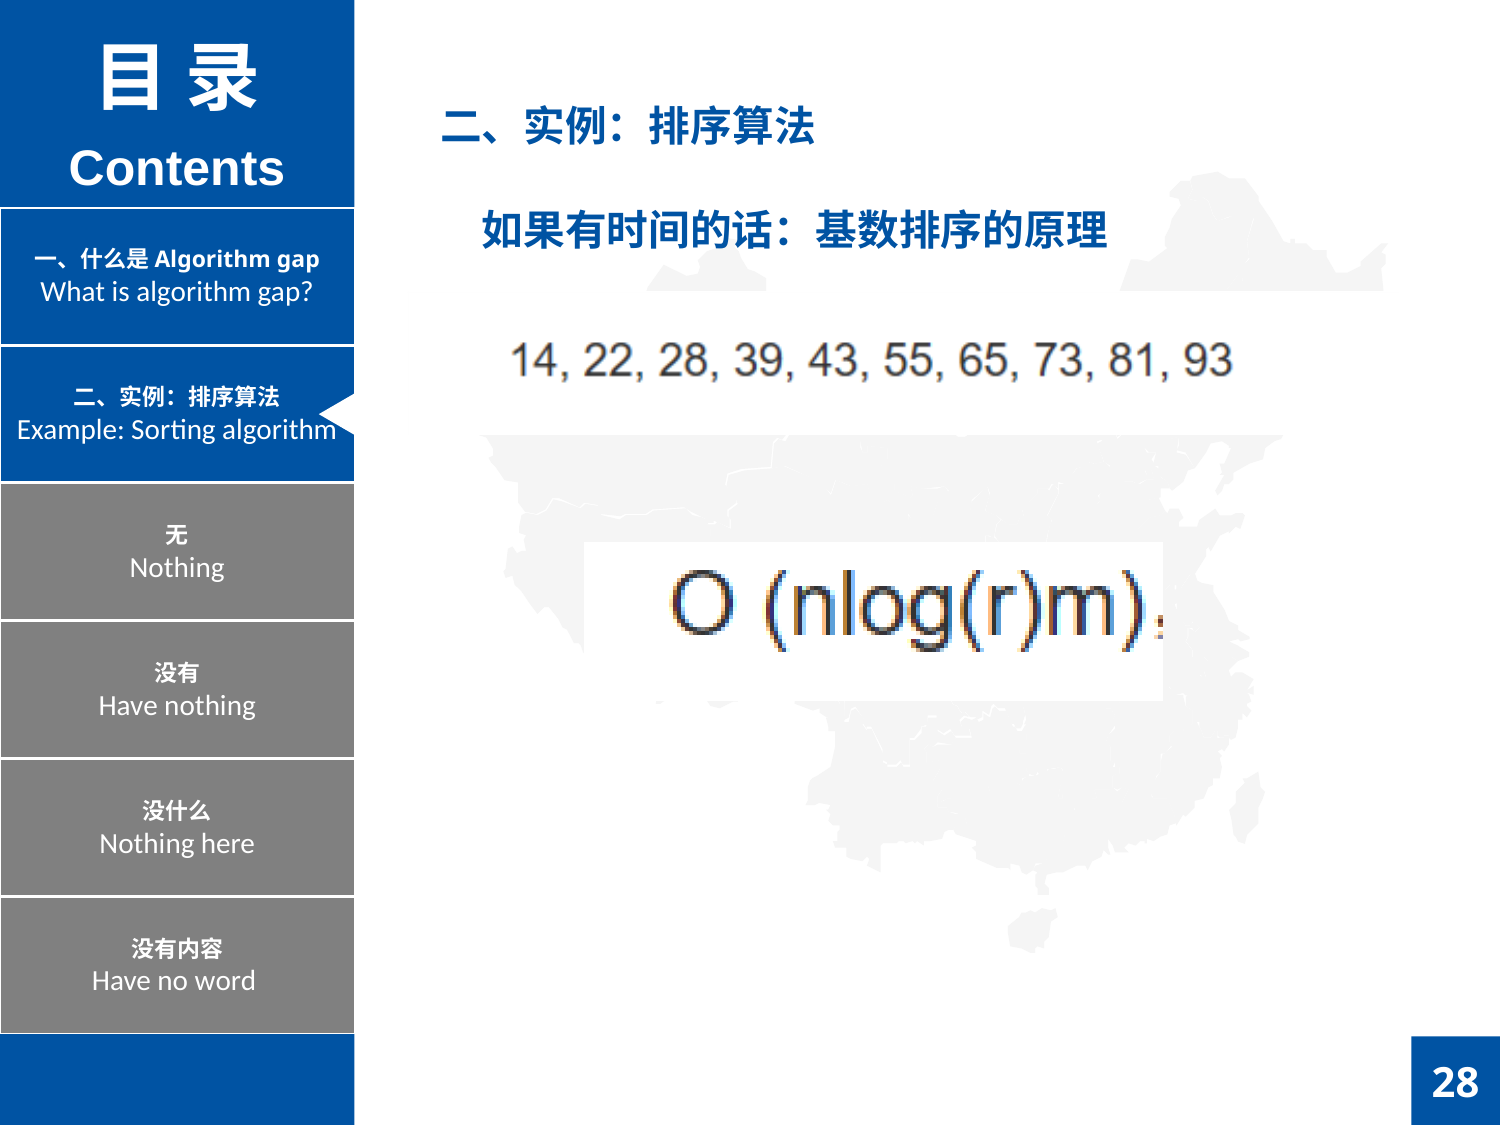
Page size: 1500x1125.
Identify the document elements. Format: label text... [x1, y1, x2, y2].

text_box 如果有时间的话：基数排序的原理 [481, 203, 1380, 254]
text_box 一、什么是Algorithm gap What is algorithm gap? [0, 207, 355, 345]
text_box [316, 391, 356, 437]
picture [584, 542, 1163, 701]
text_box 28 [1411, 1036, 1500, 1125]
text_box [0, 0, 355, 207]
text_box 没什么 Nothing here [0, 759, 355, 896]
text_box 没有 Have nothing [0, 621, 355, 758]
text_box [0, 1034, 355, 1125]
text_box 无 Nothing [0, 483, 355, 621]
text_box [17, 21, 337, 204]
picture [407, 291, 1399, 435]
text_box 没有内容 Have no word [0, 897, 355, 1034]
text_box 二、实例：排序算法 Example: Sorting algorithm [0, 345, 355, 483]
text_box 二、实例：排序算法 [425, 92, 1312, 158]
